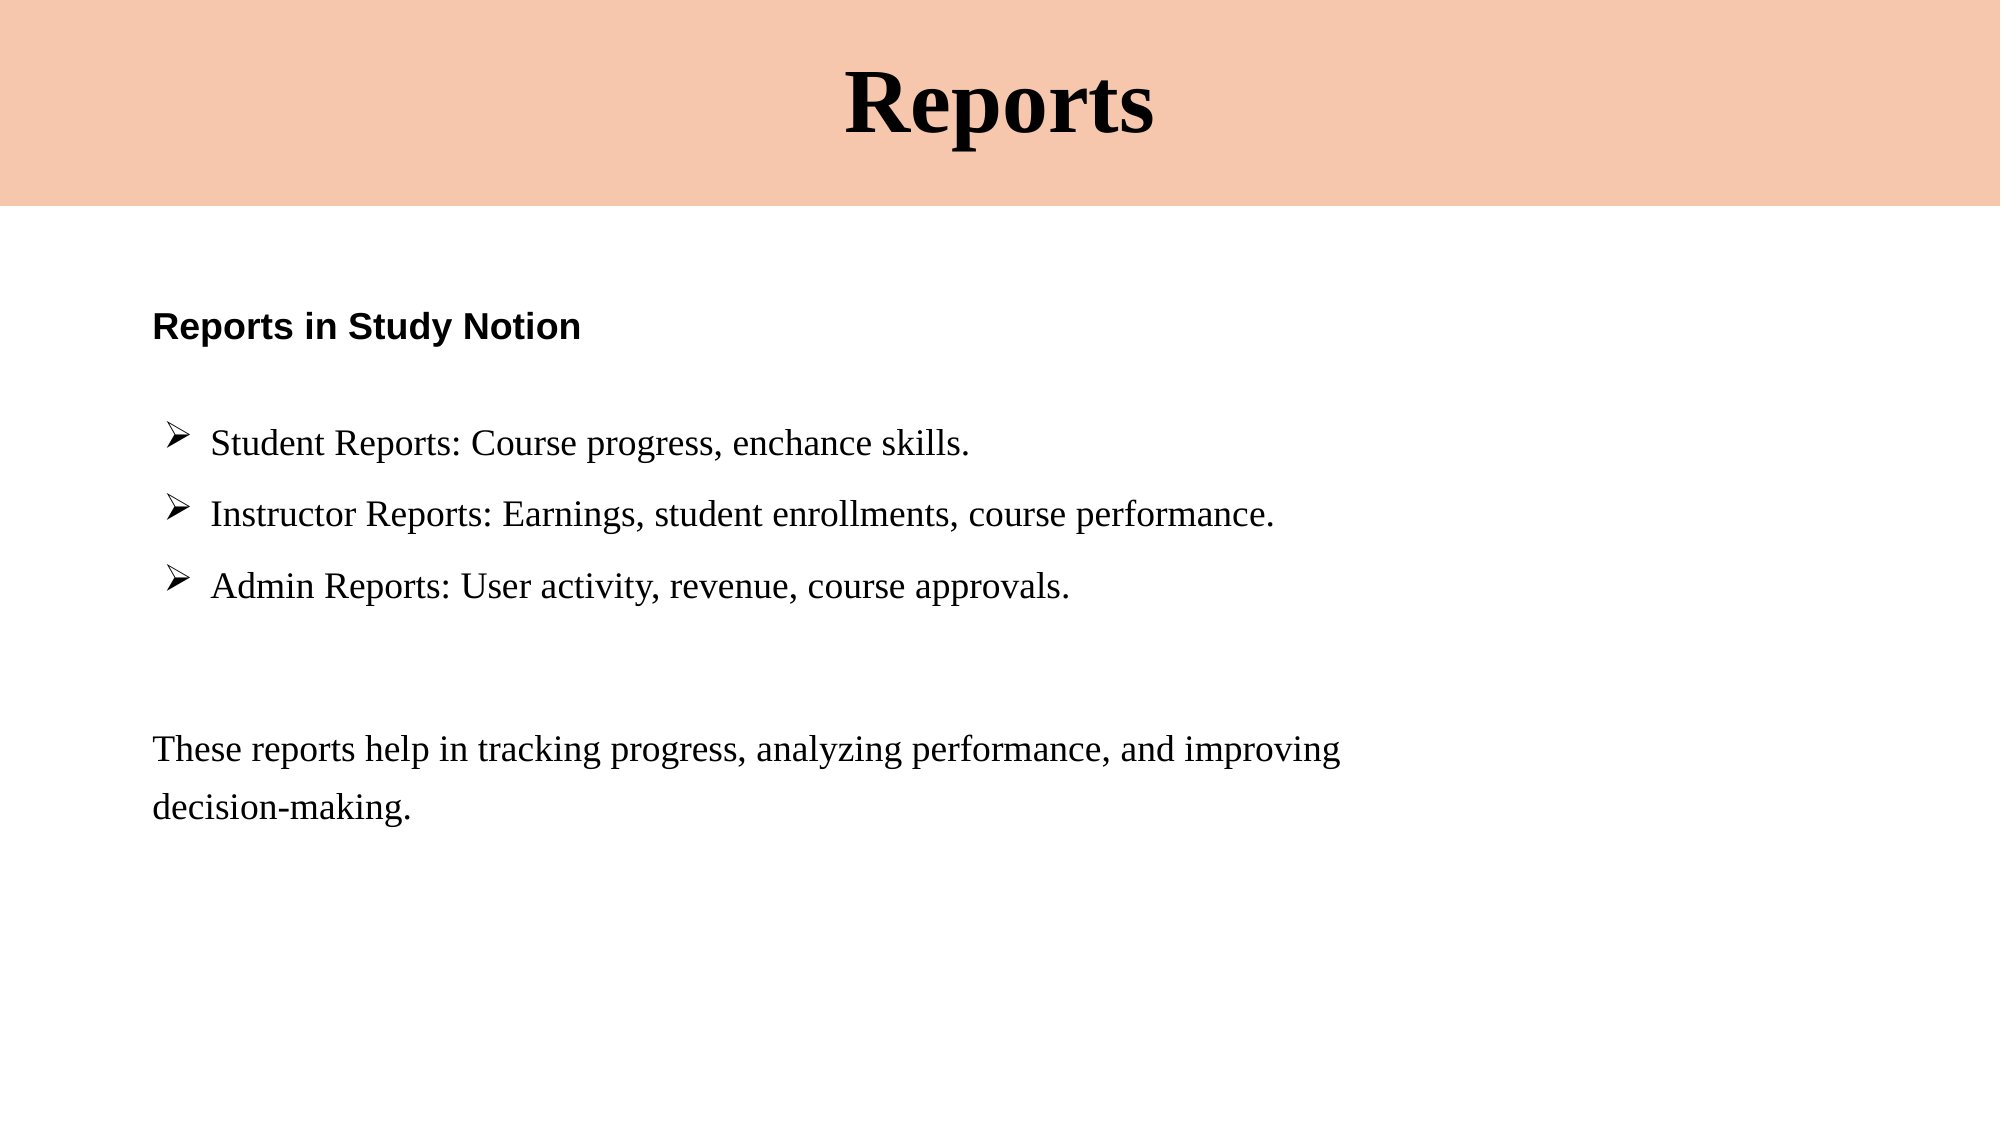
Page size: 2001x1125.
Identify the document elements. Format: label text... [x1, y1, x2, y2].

title Reports [0, 0, 2000, 206]
list Reports in Study Notion Student Reports: Course progress, enchance skills. Instructor Reports: Earnings, student enrollments, course performance. Admin Reports: User activity, revenue, course approvals. These reports help in tracking progress, analyzing performance, and improving decision-making. [137, 299, 1863, 1014]
